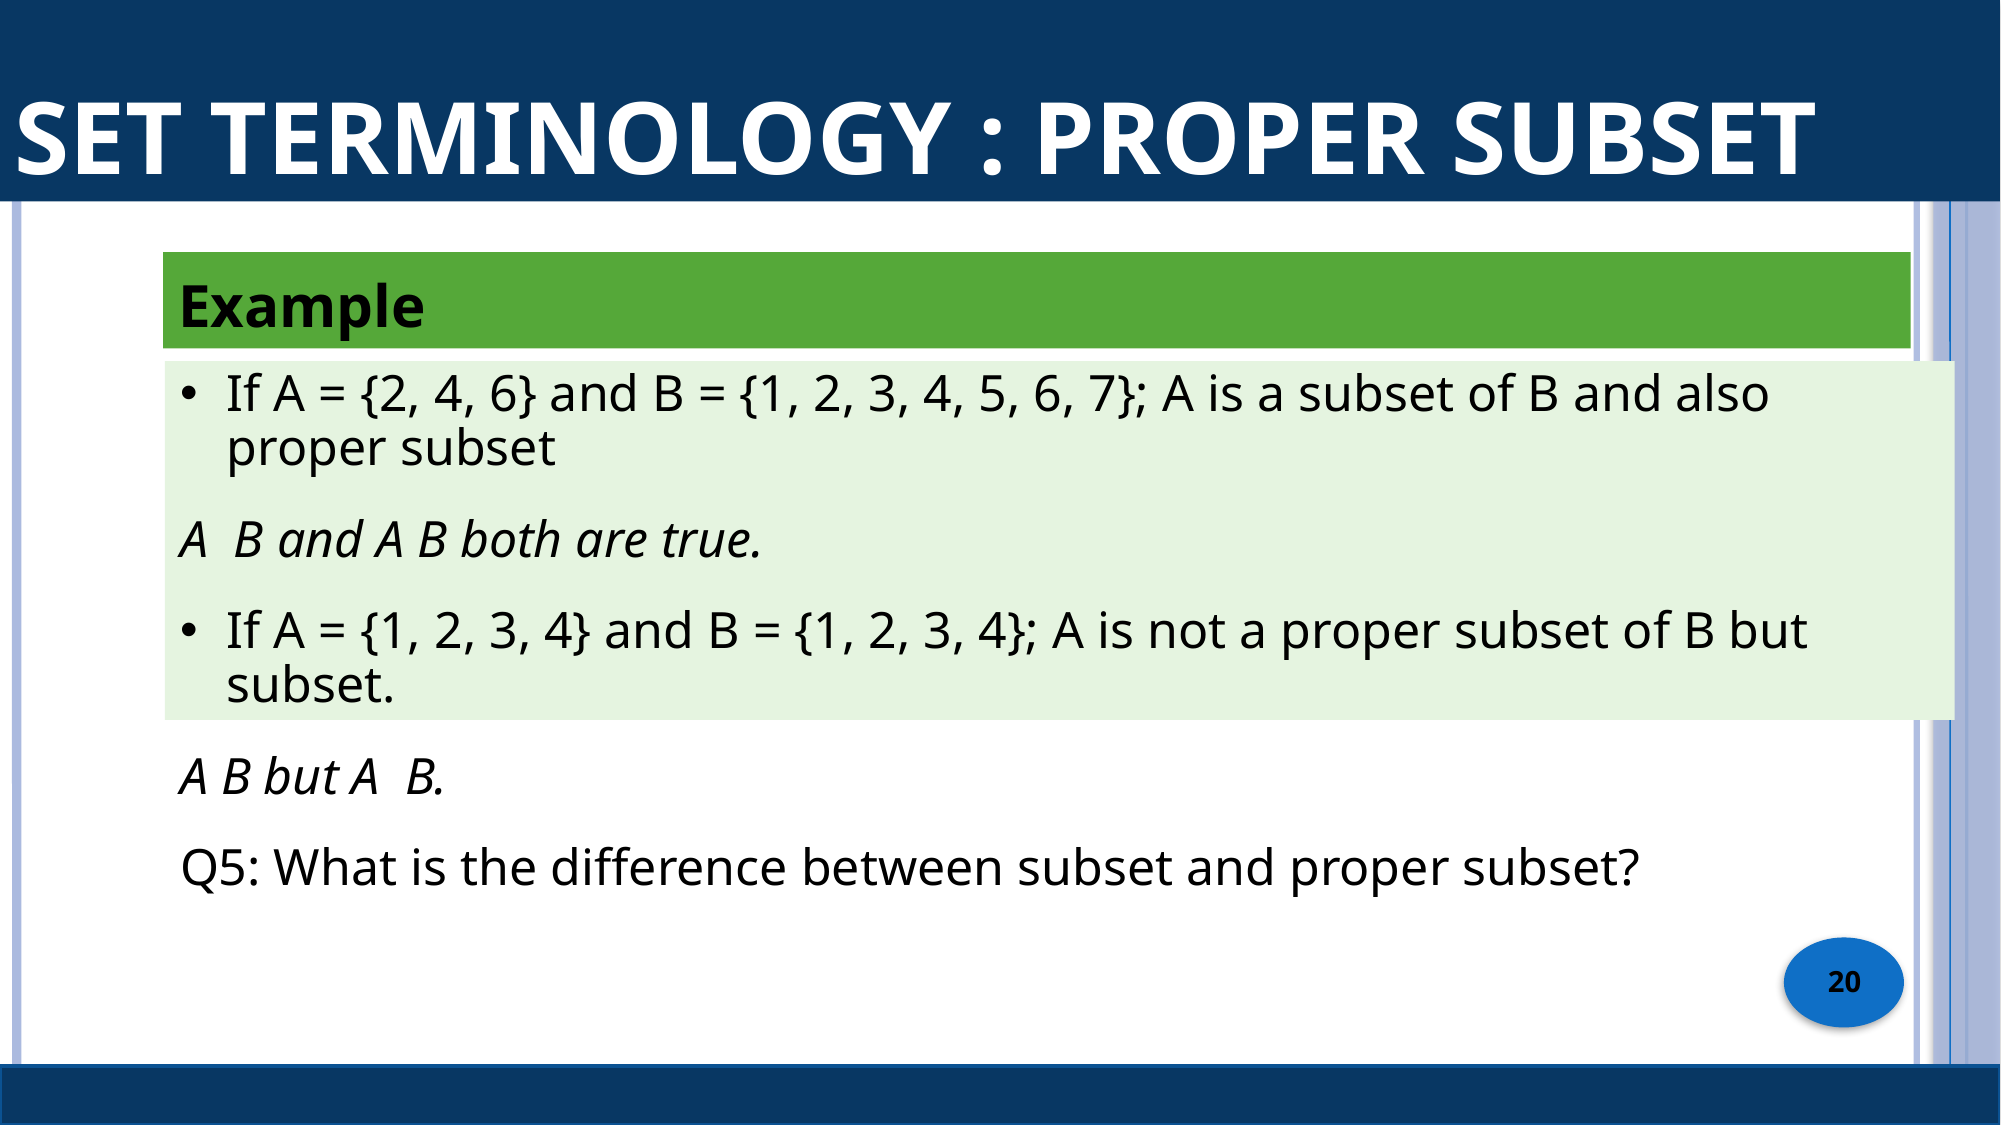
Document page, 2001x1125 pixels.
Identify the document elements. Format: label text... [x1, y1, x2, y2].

title Set Terminology : Proper Subset [0, 0, 2000, 202]
text_box Example [163, 252, 1911, 349]
slide_number 20 [1777, 940, 1912, 1027]
text_box [0, 1064, 2000, 1125]
